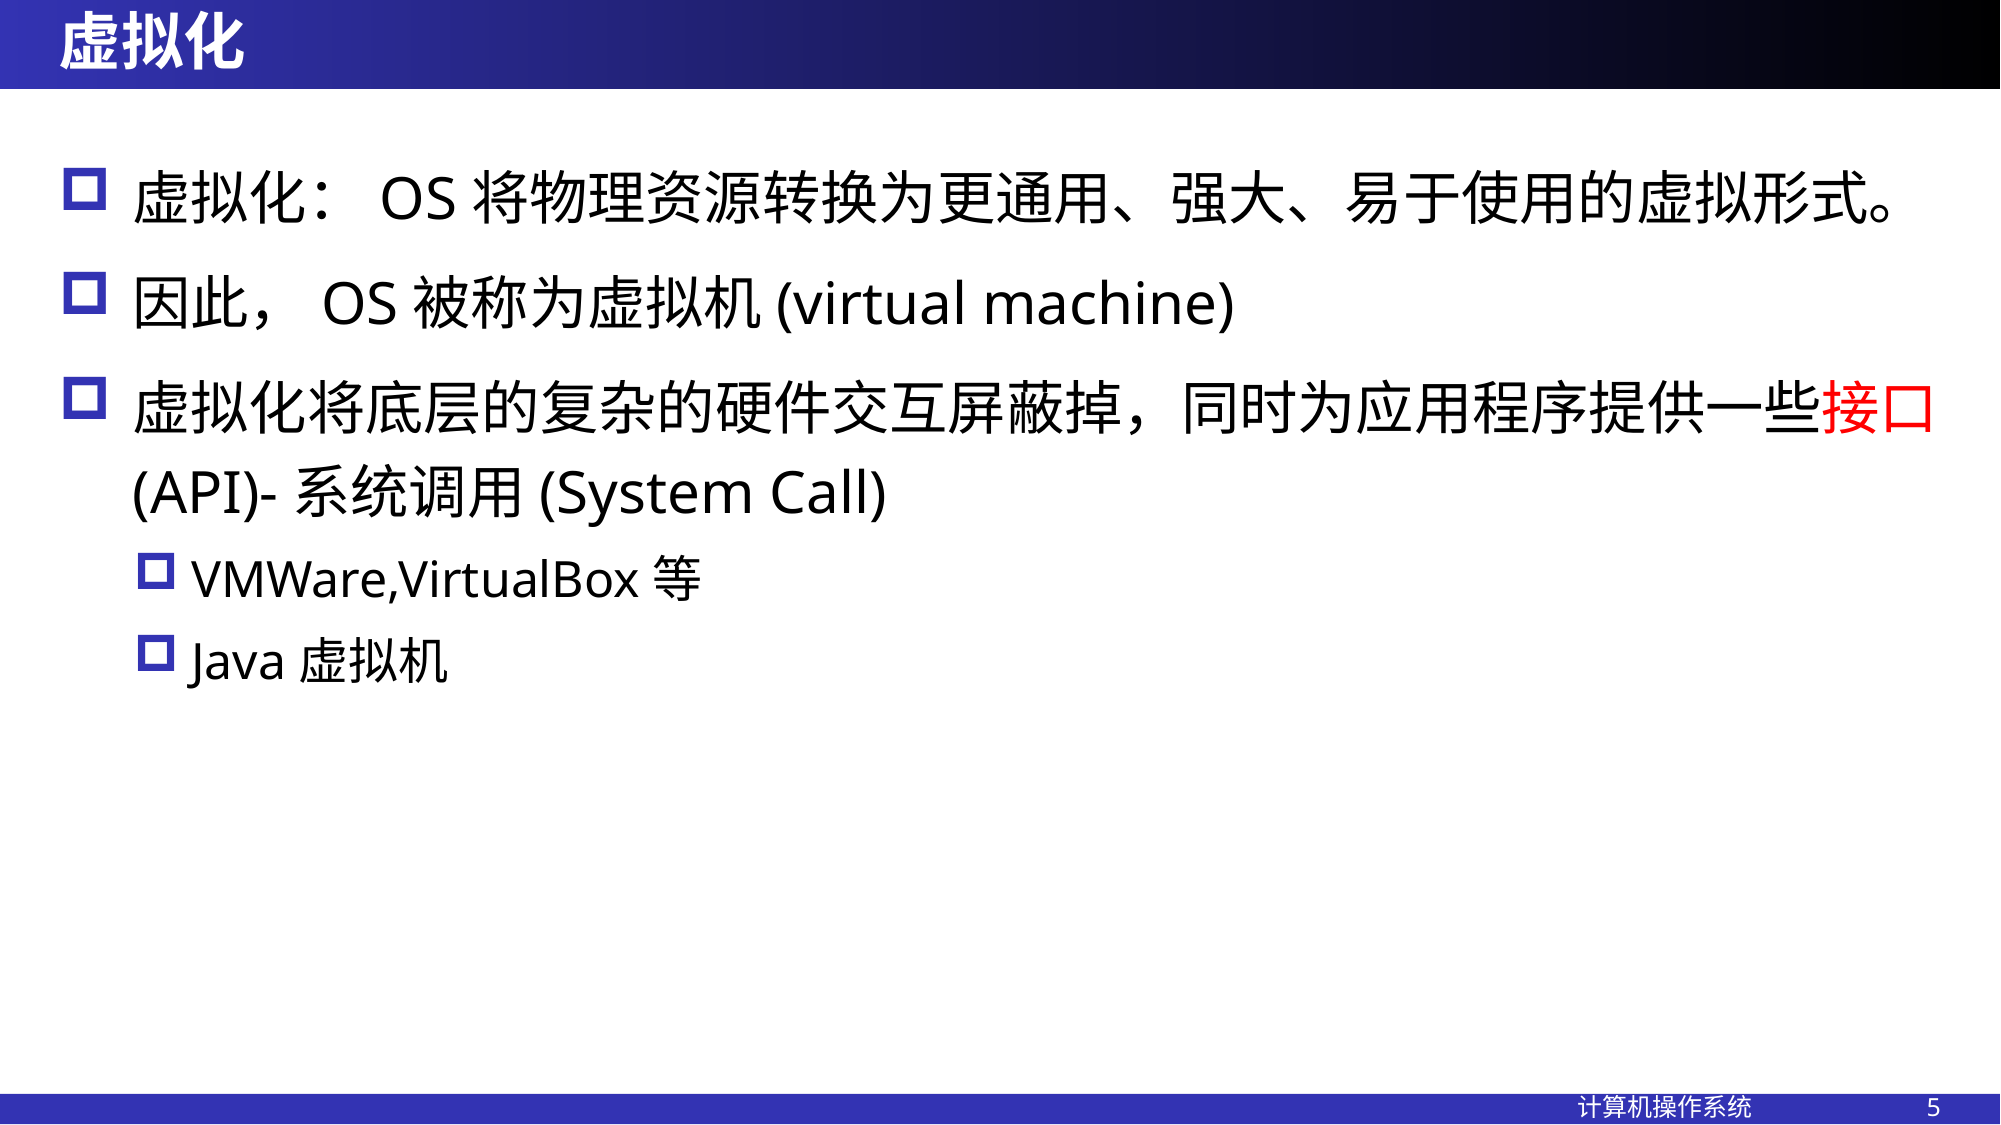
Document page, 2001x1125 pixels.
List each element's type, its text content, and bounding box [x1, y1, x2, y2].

slide_number 计算机操作系统 5 [0, 1093, 2000, 1125]
list 虚拟化：OS将物理资源转换为更通用、强大、易于使用的虚拟形式。 因此，OS被称为虚拟机(virtual machine) 虚拟化将底层的复杂的硬件交互屏蔽掉，同时为应用程序提供一些接口(API)-系统调用(System Call) VMWare,VirtualBox等 Java虚拟机 [0, 88, 2000, 1093]
title 虚拟化 [0, 0, 2000, 88]
